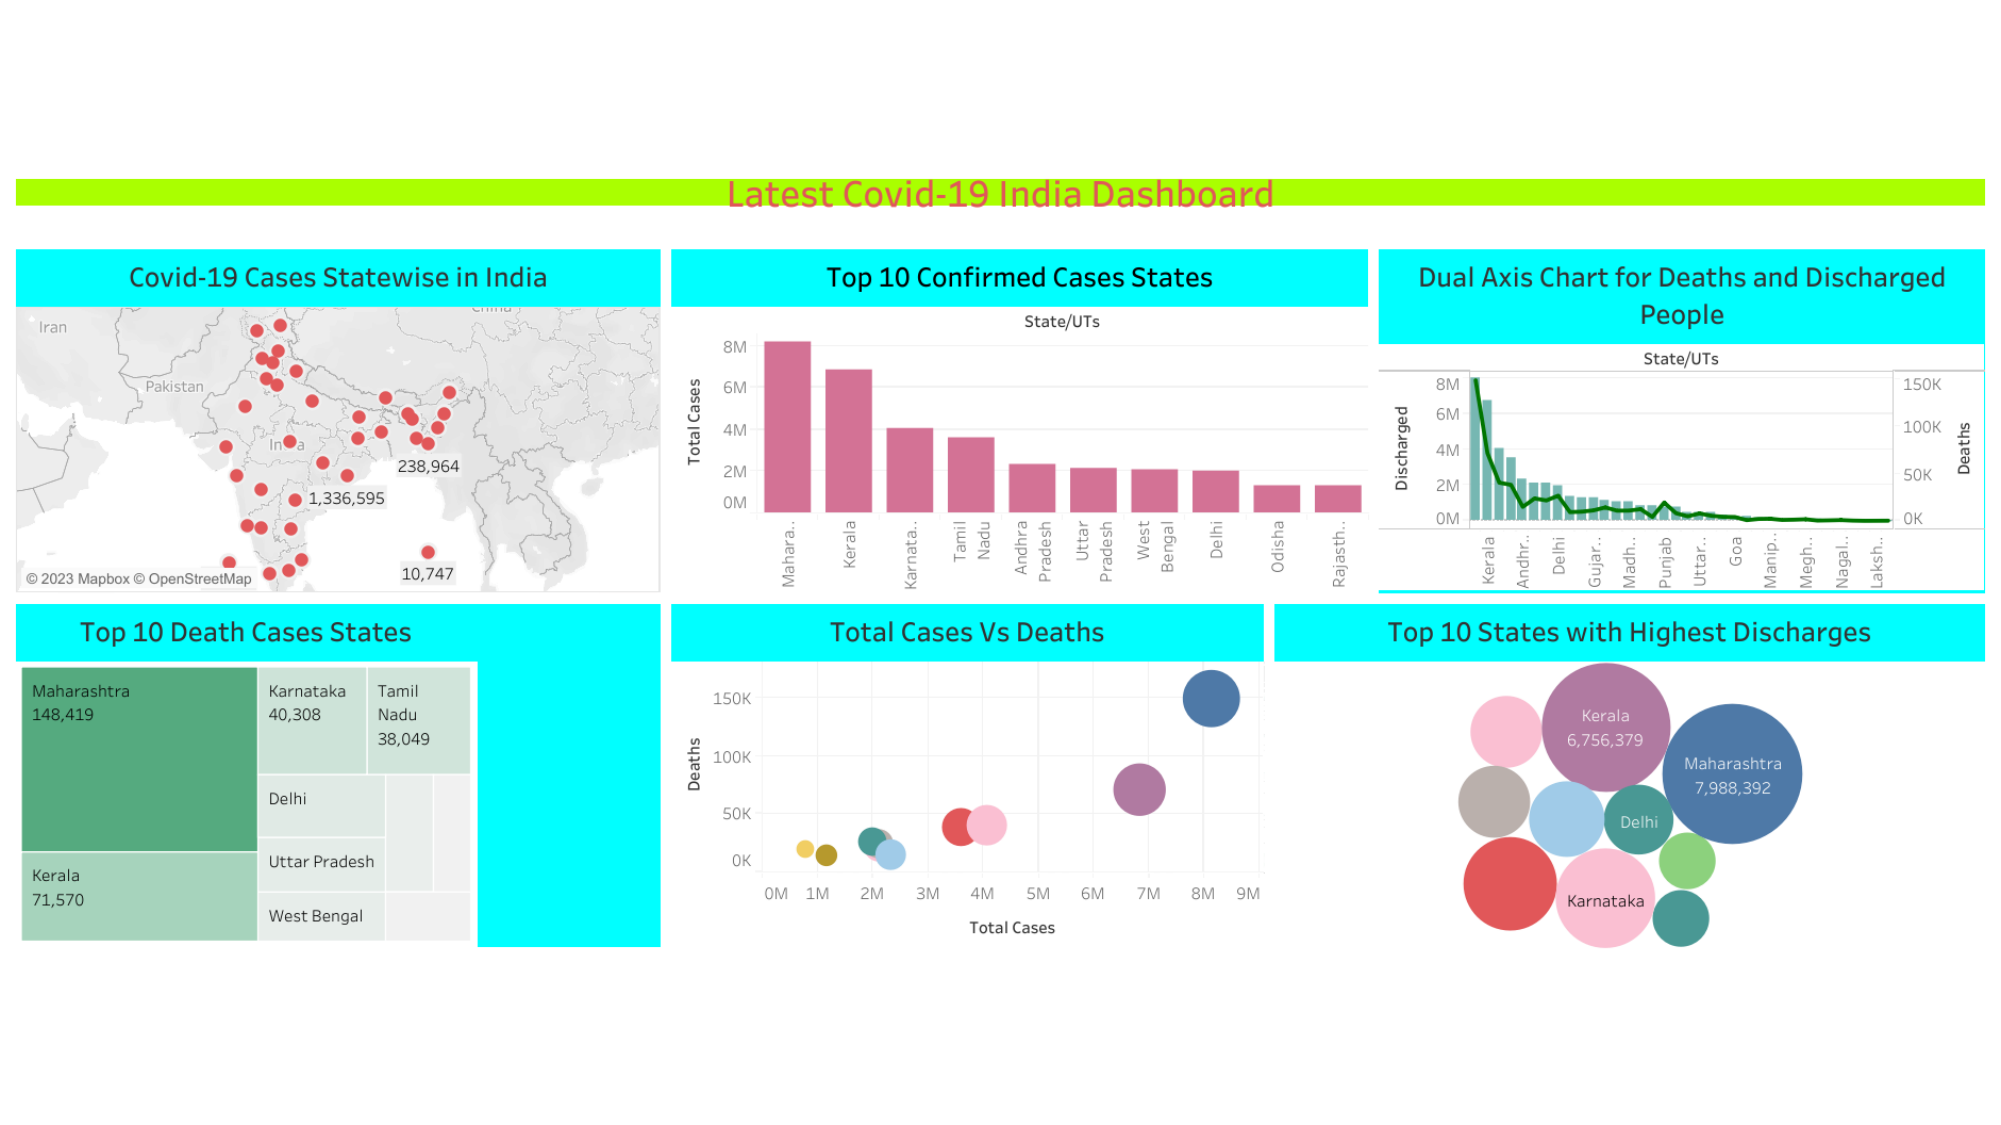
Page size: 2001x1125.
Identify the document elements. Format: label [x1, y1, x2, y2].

picture [0, 163, 2000, 962]
